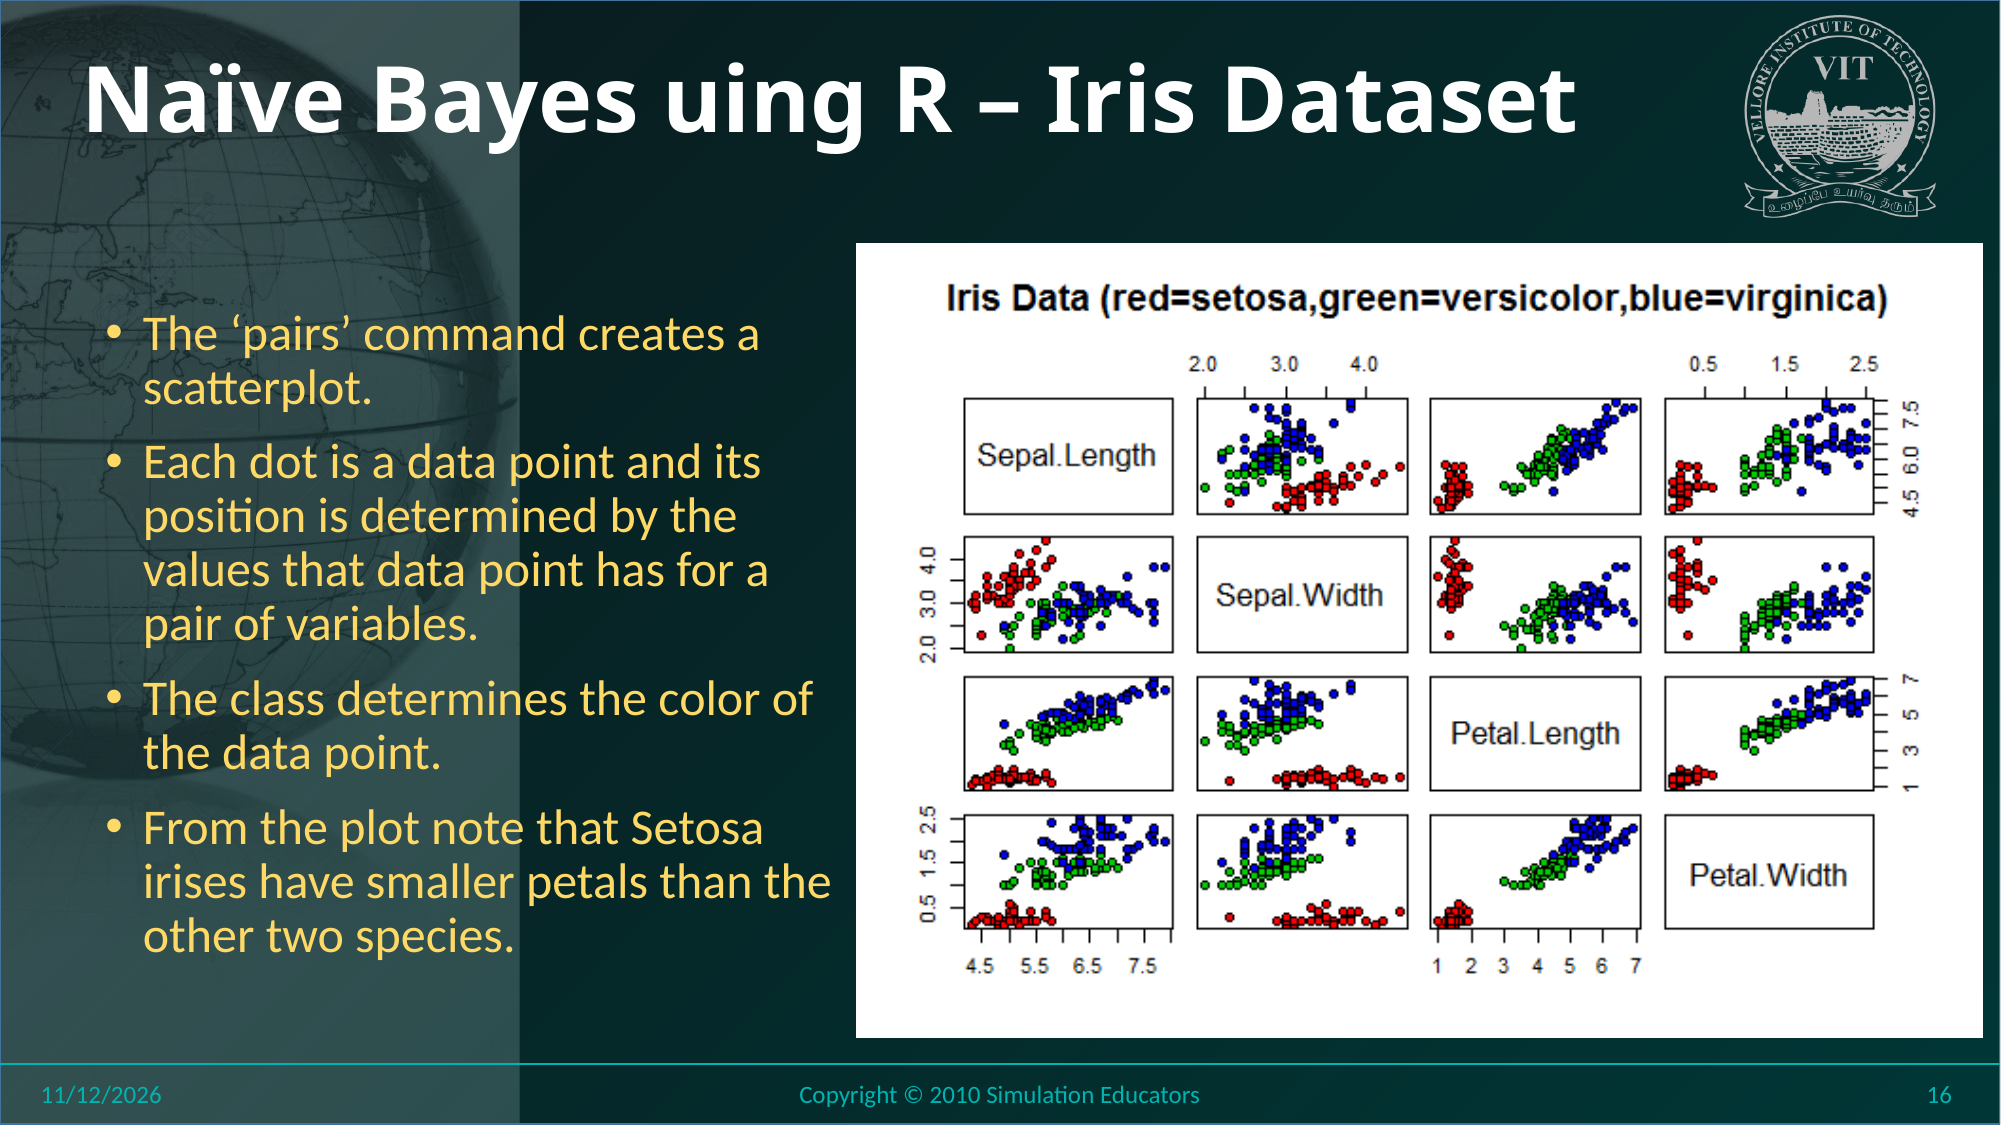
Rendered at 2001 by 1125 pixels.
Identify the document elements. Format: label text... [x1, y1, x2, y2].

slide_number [25, 1064, 476, 1124]
title Naïve Bayes uing R – Iris Dataset [66, 1, 1716, 204]
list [856, 243, 1983, 1039]
list The ‘pairs’ command creates a scatterplot. Each dot is a data point and its position is determined by the values that data point has for a pair of variables. The class determines the color of the data point. From the plot note that Setosa irises have smaller petals than the other two species. [90, 299, 856, 1014]
slide_number 16 [1517, 1064, 1968, 1124]
footer Copyright © 2010 Simulation Educators [662, 1064, 1338, 1124]
